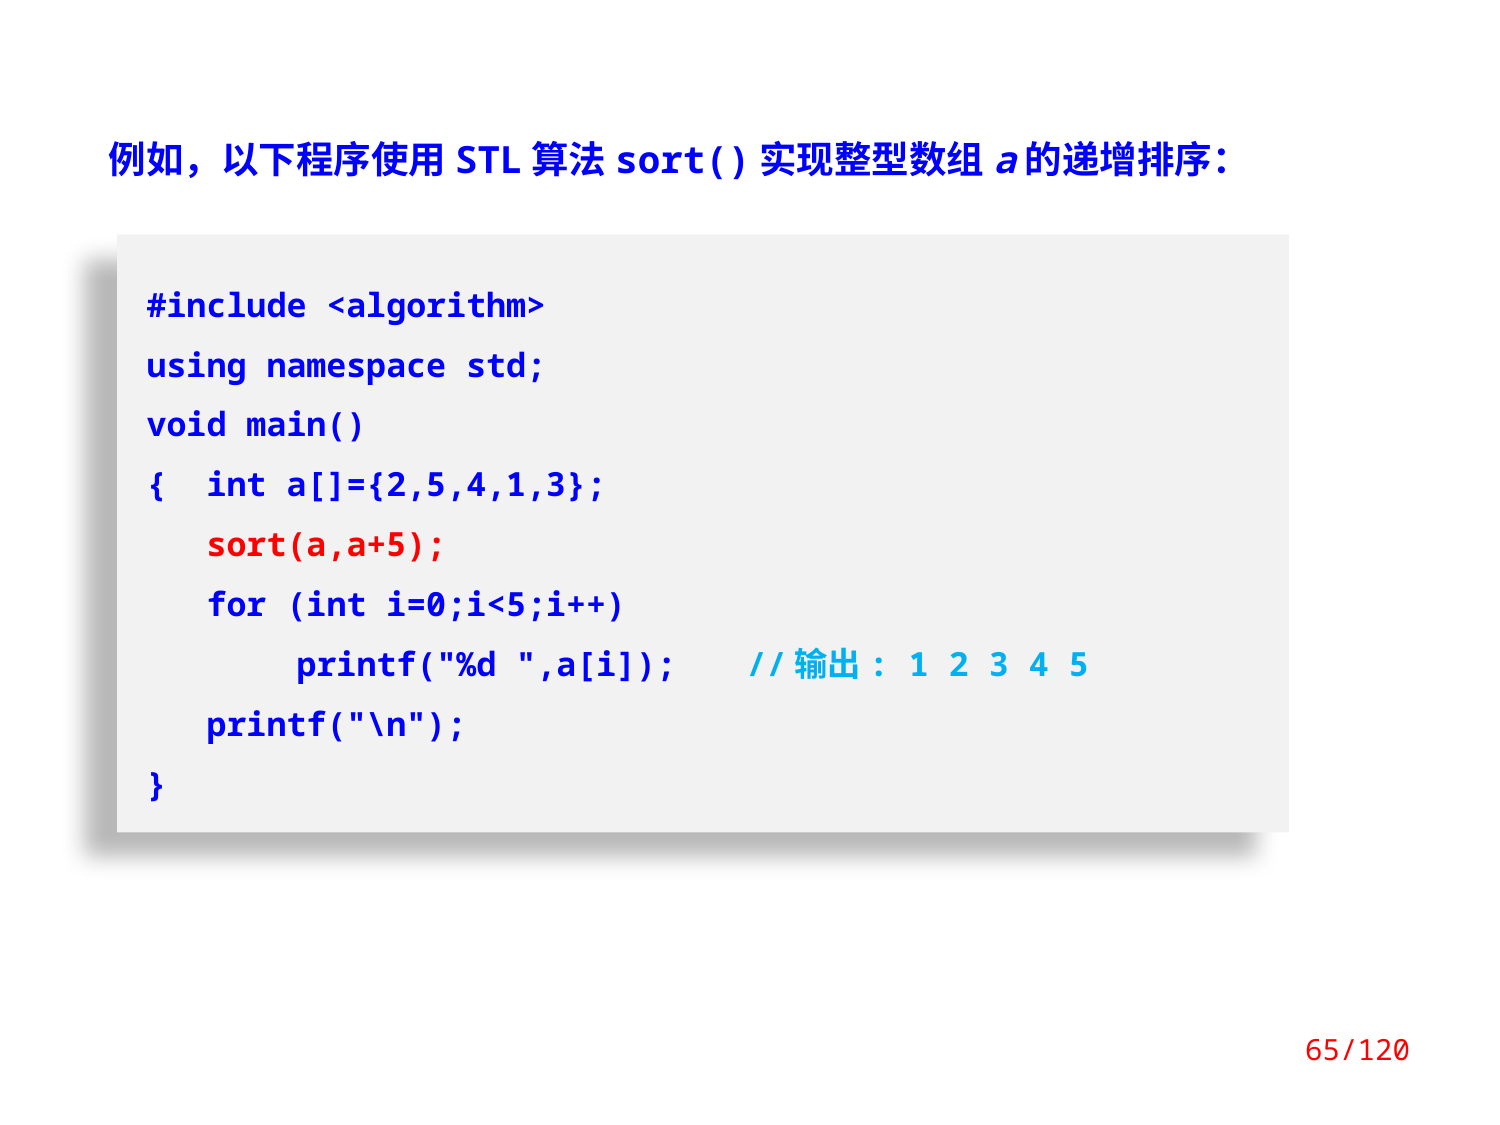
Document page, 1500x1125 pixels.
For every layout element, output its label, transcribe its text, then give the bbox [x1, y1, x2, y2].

text_box #include <algorithm> using namespace std; void main() { int a[]={2,5,4,1,3}; sort(a,a+5); for (int i=0;i<5;i++) printf("%d ",a[i]); //输出: 1 2 3 4 5 printf("\n"); } [116, 234, 1290, 833]
slide_number 65/120 [1074, 1023, 1426, 1100]
text_box 例如，以下程序使用STL算法sort()实现整型数组a的递增排序： [93, 128, 1407, 189]
